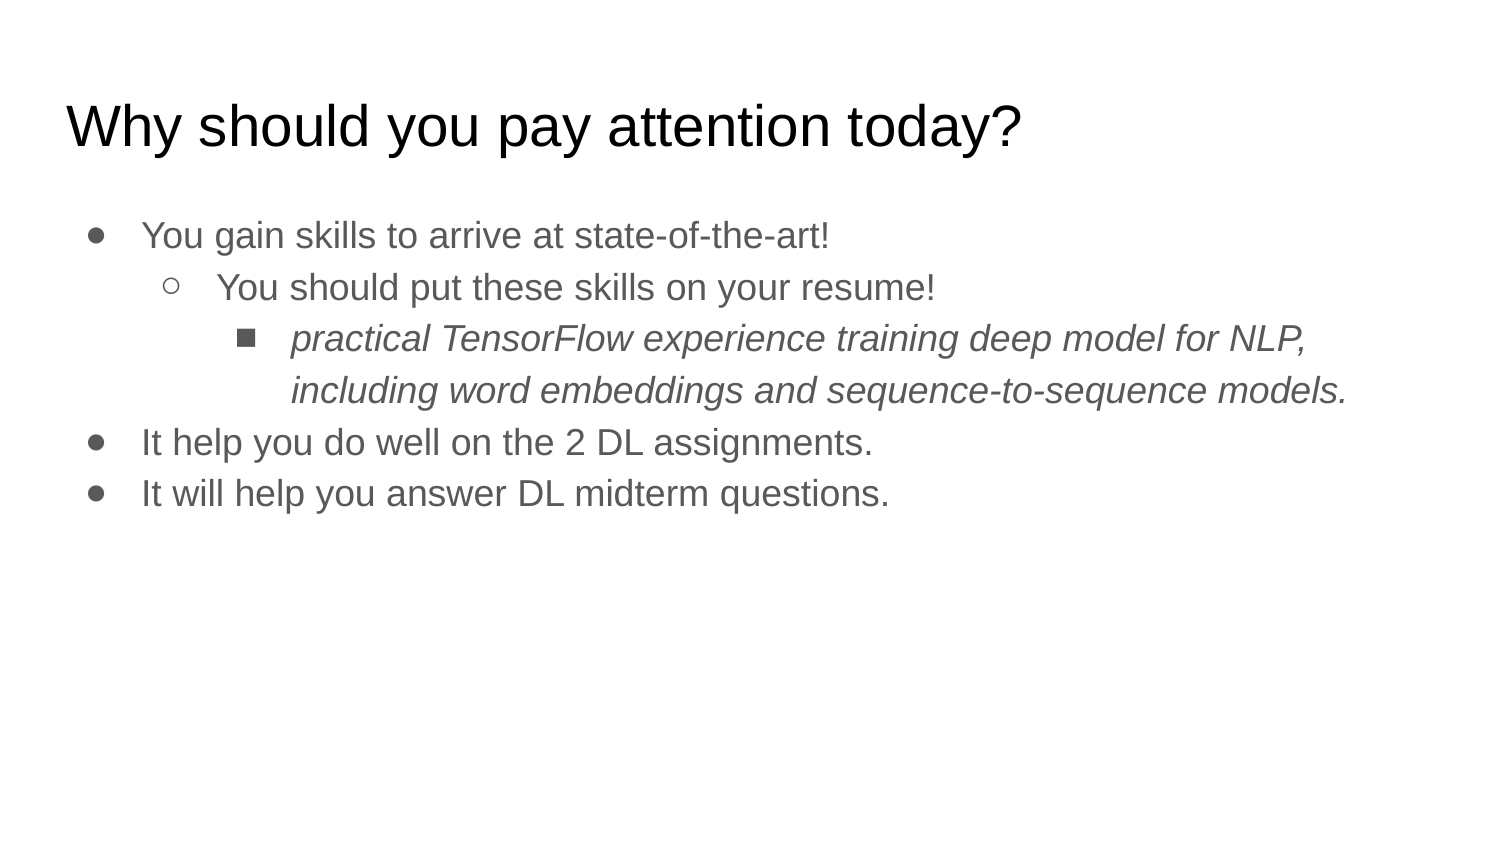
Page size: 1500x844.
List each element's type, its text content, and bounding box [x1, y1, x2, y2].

list You gain skills to arrive at state-of-the-art! You should put these skills on your resume! practical TensorFlow experience training deep model for NLP, including word embeddings and sequence-to-sequence models. It help you do well on the 2 DL assignments. It will help you answer DL midterm questions. [51, 189, 1449, 750]
title Why should you pay attention today? [51, 72, 1449, 167]
